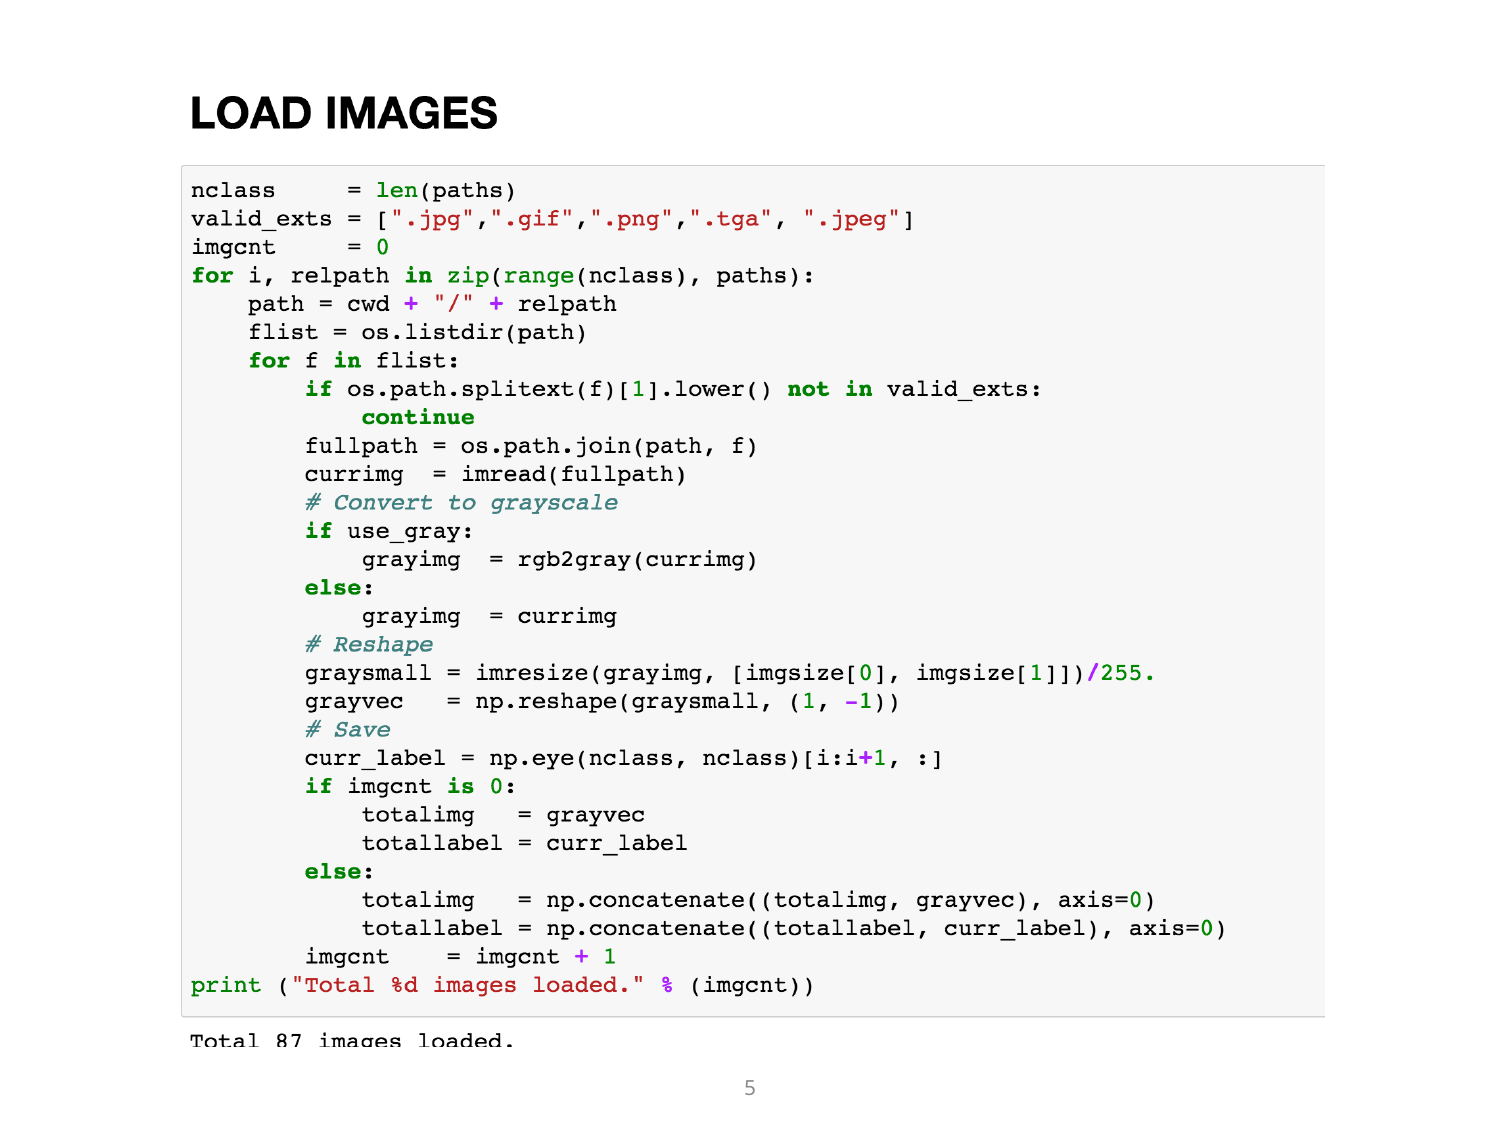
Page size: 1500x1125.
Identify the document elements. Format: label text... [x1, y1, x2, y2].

slide_number 5 [575, 1058, 925, 1119]
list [175, 77, 1325, 1048]
